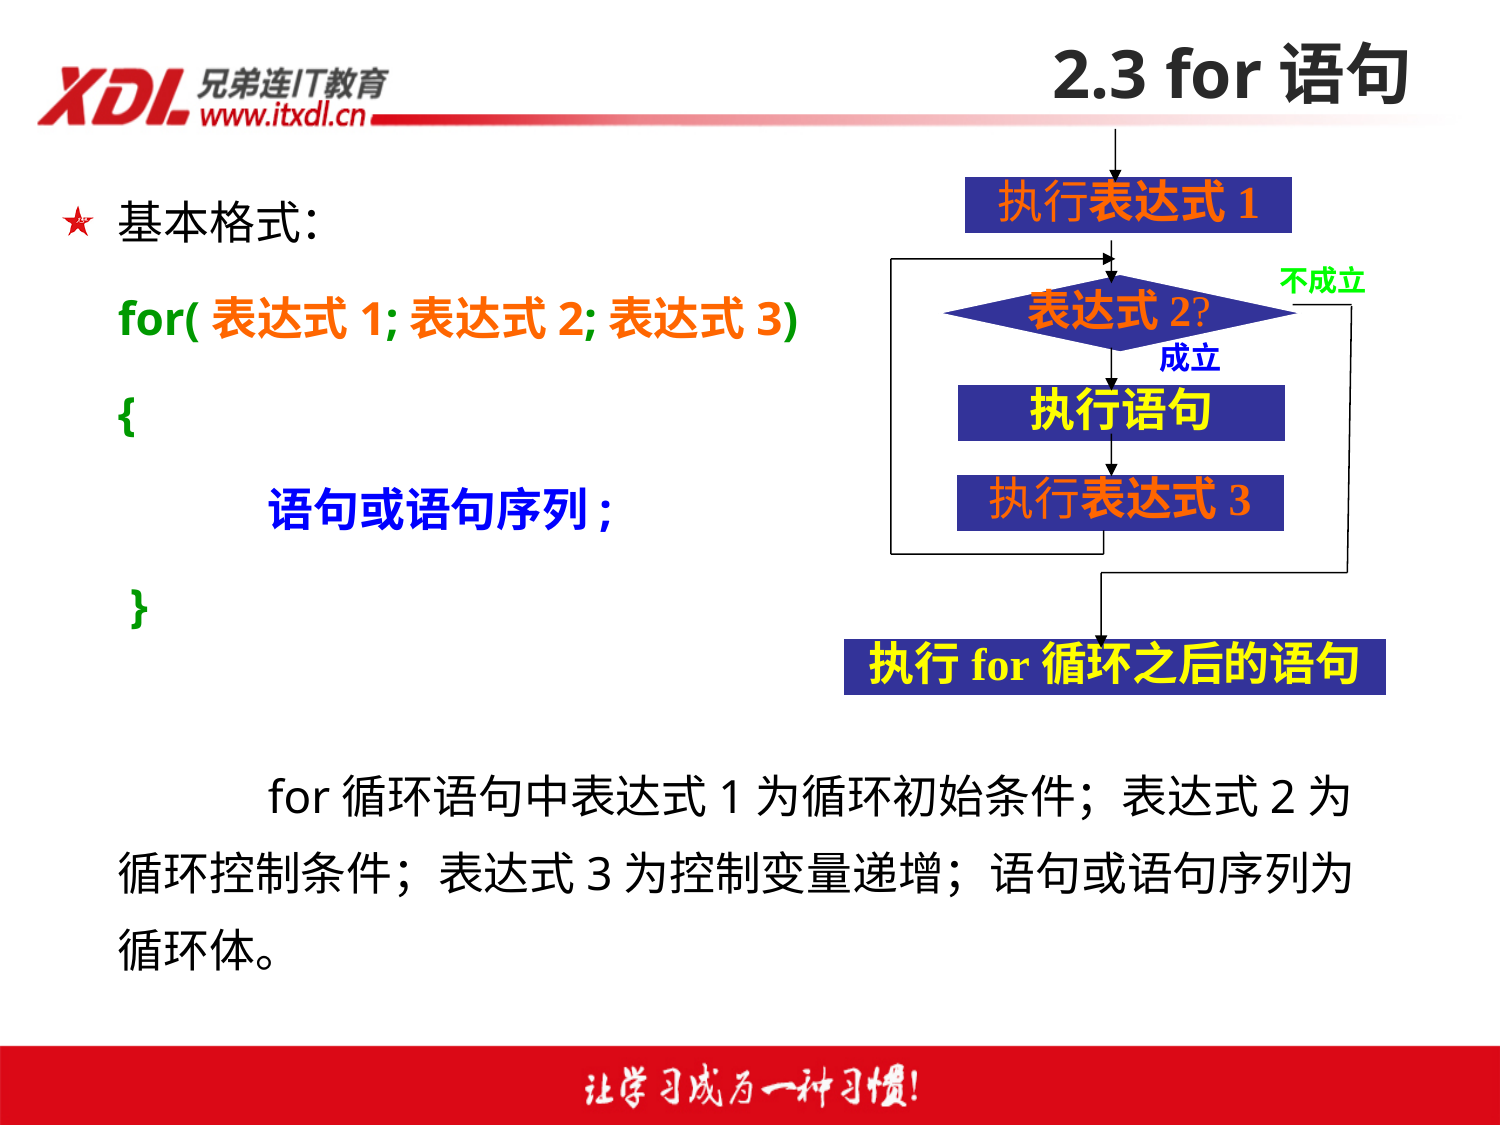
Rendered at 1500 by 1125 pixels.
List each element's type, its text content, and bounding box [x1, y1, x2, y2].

text_box [1109, 128, 1122, 174]
list 基本格式： for(表达式1;表达式2;表达式3) { 语句或语句序列; } for循环语句中表达式1为循环初始条件；表达式2为循环控制条件；表达式3为控制变量递增；语句或语句序列为循环体。 [46, 164, 1407, 1032]
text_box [843, 175, 1387, 698]
text_box 2.3 for语句 [76, 23, 1427, 121]
picture [0, 0, 1500, 1125]
